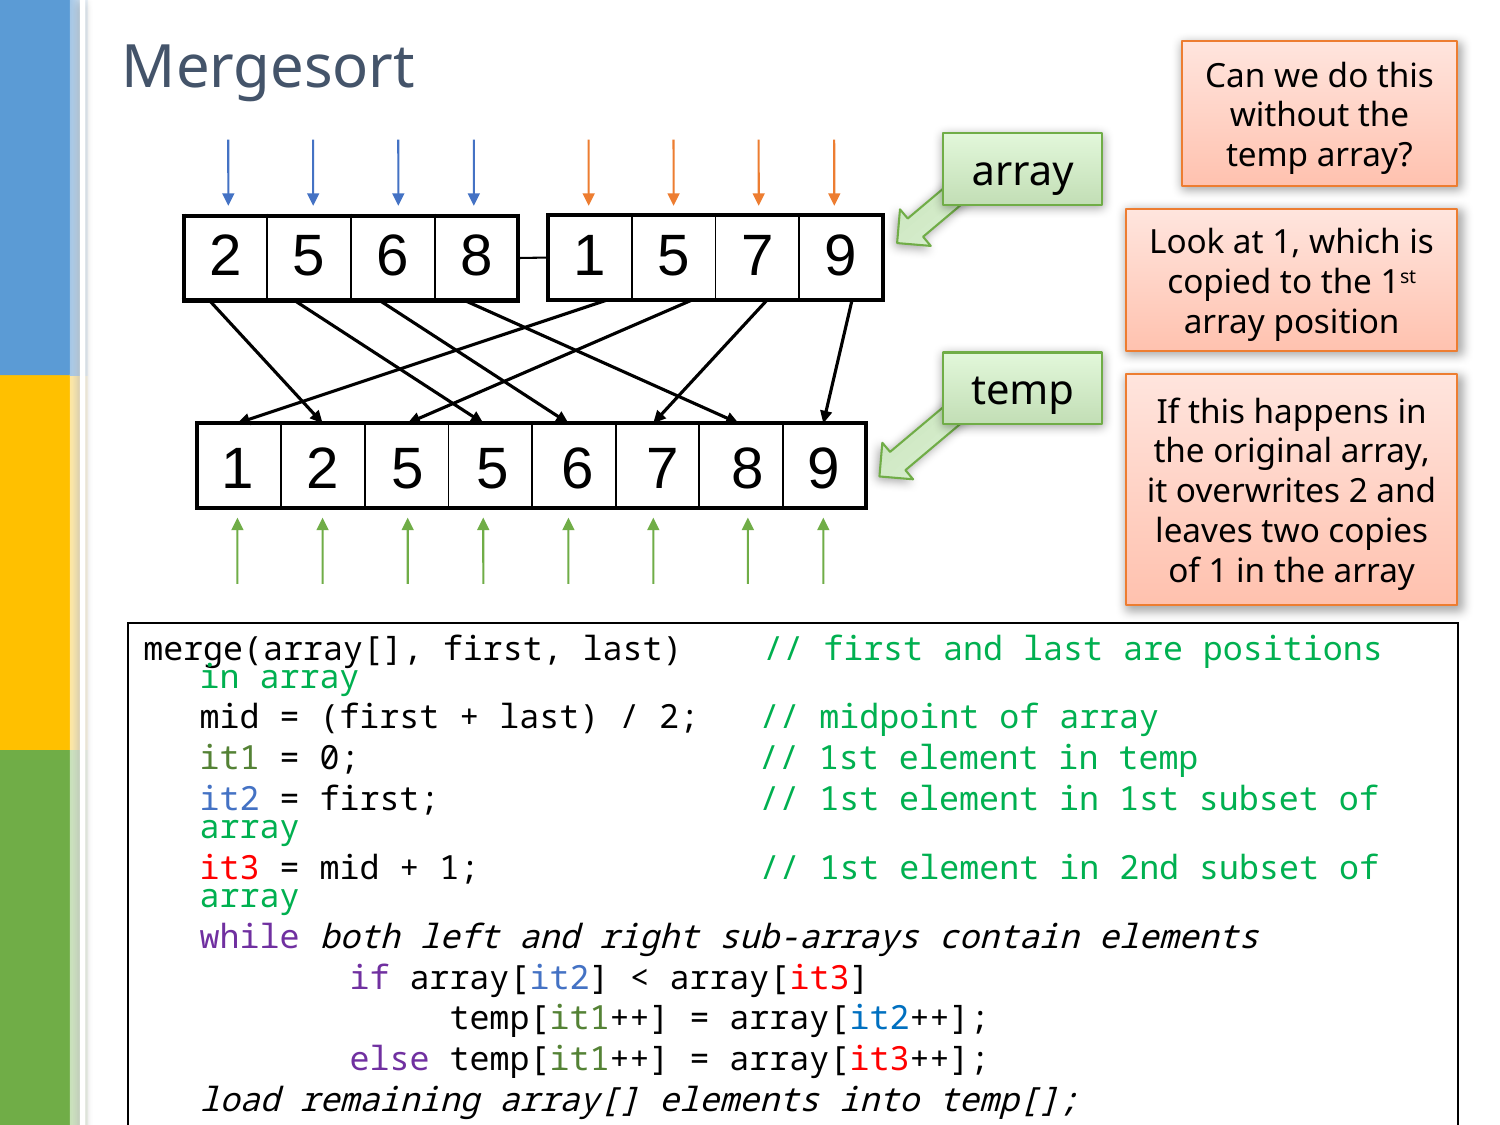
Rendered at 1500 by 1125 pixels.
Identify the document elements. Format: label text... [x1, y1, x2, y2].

text_box 1 [199, 423, 276, 508]
text_box [752, 139, 765, 206]
table_header 5 [268, 218, 350, 298]
text_box [817, 517, 830, 584]
text_box [820, 300, 853, 424]
text_box If this happens in the original array, it overwrites 2 and leaves two copies of 1 in the array [1125, 373, 1458, 606]
text_box [231, 517, 244, 584]
table_header [617, 425, 625, 506]
text_box [222, 139, 235, 206]
text_box array [942, 132, 1103, 206]
text_box temp [942, 351, 1103, 425]
text_box 5 [370, 423, 446, 508]
text_box [878, 412, 950, 481]
text_box [237, 401, 302, 426]
text_box merge(array[], first, last) // first and last are positions in array mid = (first + last) / 2; // midpoint of array it1 = 0; // 1st element in temp it2 = first; // 1st element in 1st subset of array it3 = mid + 1; // 1st element in 2nd subset of array while both left and right sub-arrays contain elements if array[it2] < array[it3] temp[it1++] = array[it2++]; else temp[it1++] = array[it3++]; load remaining array[] elements into temp[]; replace array[] with temp[]; [128, 623, 1459, 1125]
table_header 8 [436, 218, 516, 298]
table_header [366, 425, 370, 506]
text_box 5 [454, 423, 531, 508]
text_box [896, 194, 951, 247]
text_box [407, 403, 453, 424]
text_box [562, 517, 575, 584]
text_box 6 [540, 423, 616, 508]
table_header [701, 425, 710, 506]
table_header 6 [352, 218, 434, 298]
text_box [401, 517, 414, 584]
text_box [294, 300, 484, 424]
text_box [653, 397, 678, 424]
text_box [464, 300, 739, 424]
table_header [533, 425, 540, 506]
text_box 8 [710, 423, 785, 508]
text_box [209, 300, 323, 423]
text_box [741, 517, 755, 584]
text_box [828, 139, 841, 206]
table_header 2 [186, 218, 266, 298]
text_box [306, 139, 320, 206]
title Mergesort [106, 20, 1447, 108]
text_box [392, 139, 405, 206]
text_box Look at 1, which is copied to the 1st array position [1125, 208, 1458, 352]
text_box 2 [284, 423, 361, 508]
text_box Can we do this without the temp array? [1181, 40, 1458, 187]
table_header 1 [550, 217, 631, 298]
text_box [316, 517, 329, 584]
table_header [449, 425, 454, 506]
table_header 7 [716, 217, 798, 298]
text_box [582, 139, 595, 206]
text_box [379, 300, 569, 424]
text_box [467, 139, 481, 206]
text_box 7 [625, 423, 701, 508]
text_box [477, 517, 490, 584]
table_header [276, 425, 280, 506]
table_header 5 [633, 217, 715, 298]
text_box [647, 517, 660, 584]
text_box [667, 139, 680, 206]
table_header 9 [800, 217, 881, 298]
text_box 9 [785, 423, 862, 508]
